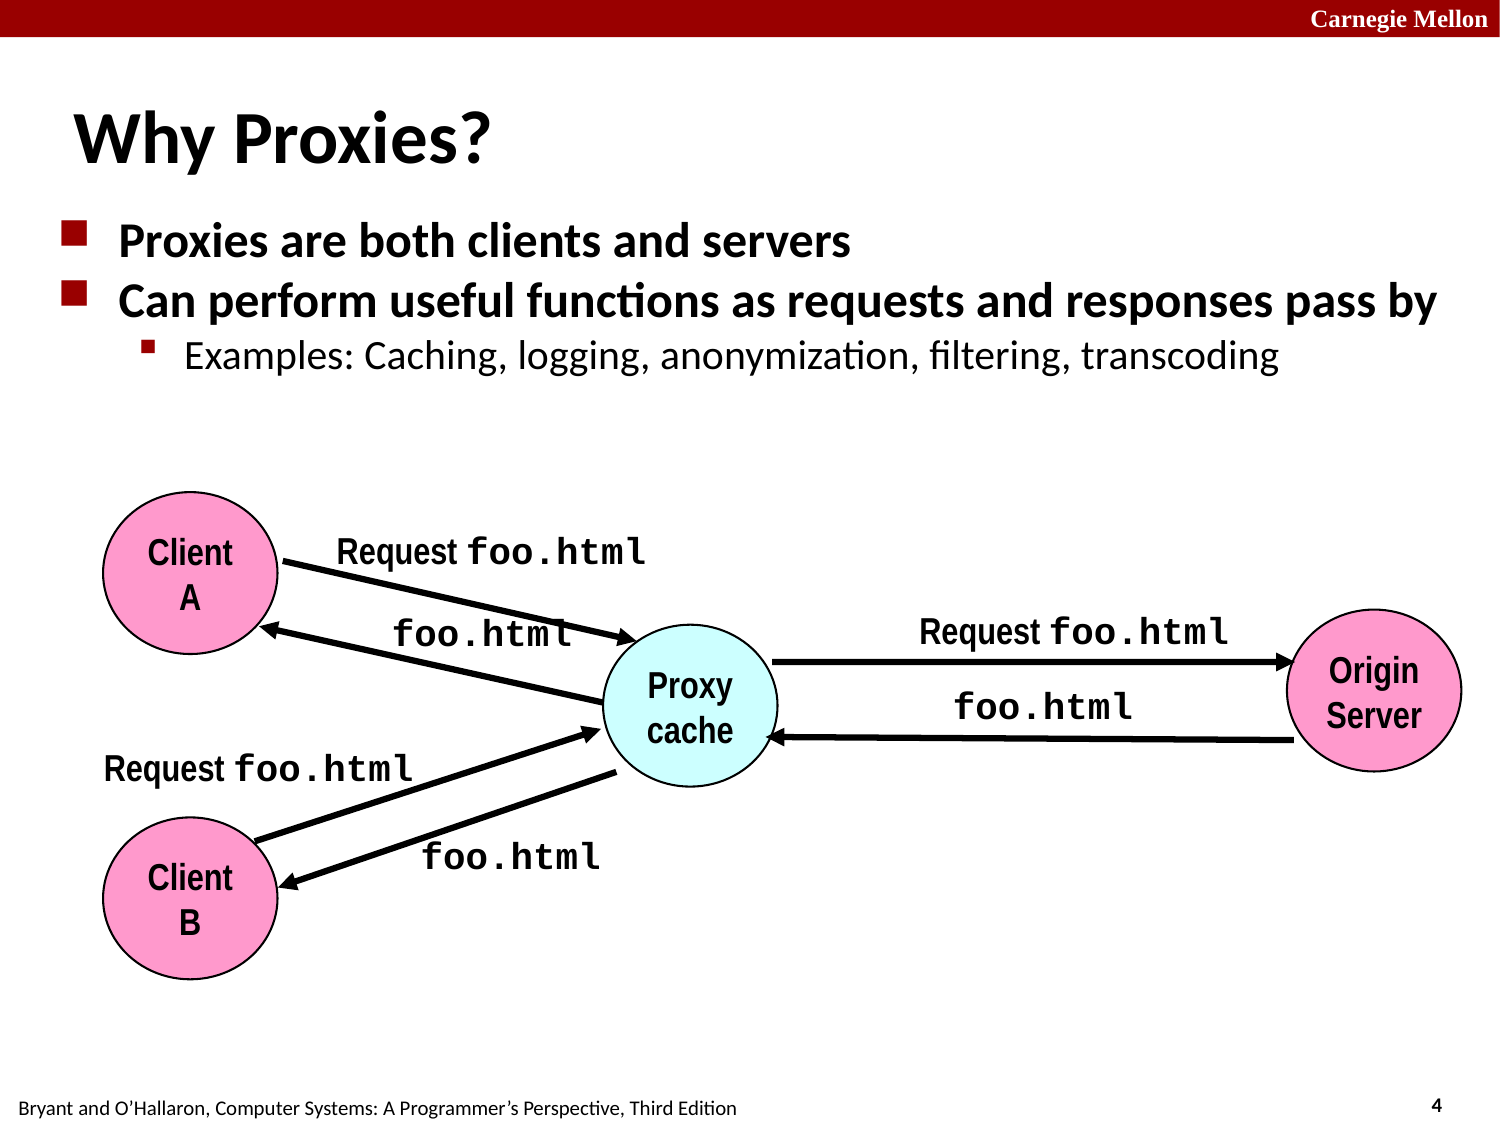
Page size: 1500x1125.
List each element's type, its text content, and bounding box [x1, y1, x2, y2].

text_box Client B [103, 817, 278, 980]
text_box Request foo.html [904, 600, 1244, 660]
text_box Why Proxies? [58, 71, 1304, 197]
text_box [587, 629, 637, 645]
text_box foo.html [938, 675, 1148, 735]
text_box [259, 622, 377, 653]
text_box [428, 726, 602, 786]
text_box Proxy cache [603, 624, 778, 787]
text_box Proxies are both clients and servers Can perform useful functions as requests and responses pass by Examples: Caching, logging, anonymization, filtering, transcoding [47, 200, 1462, 471]
text_box [765, 730, 1294, 744]
text_box foo.html [377, 601, 587, 662]
text_box Client A [103, 492, 278, 655]
text_box [277, 843, 405, 890]
text_box Request foo.html [89, 736, 428, 797]
text_box Origin Server [1286, 609, 1462, 772]
text_box [772, 655, 1296, 669]
text_box Request foo.html [321, 520, 661, 580]
text_box foo.html [405, 825, 616, 885]
